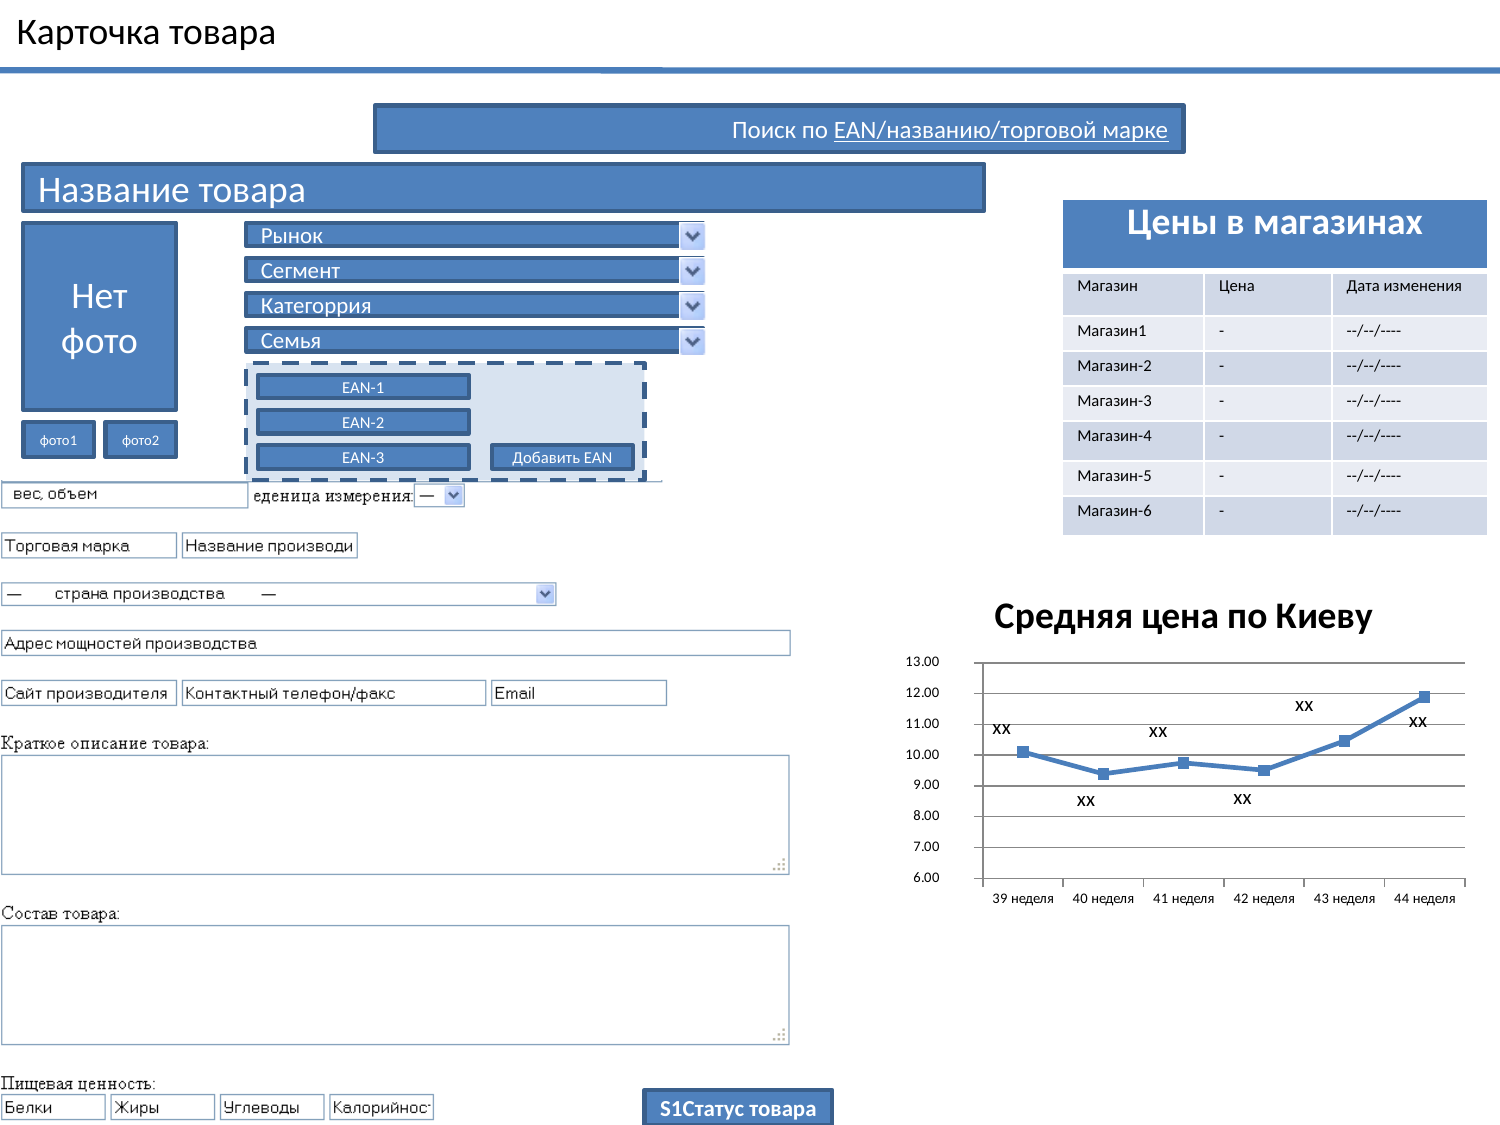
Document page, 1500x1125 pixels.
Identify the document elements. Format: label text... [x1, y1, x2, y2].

picture [679, 327, 707, 355]
table_cell Магазин1 [1063, 317, 1203, 350]
text_box фото2 [103, 420, 178, 459]
table_cell - [1205, 422, 1331, 460]
table_cell - [1205, 497, 1331, 535]
table_cell - [1205, 387, 1331, 420]
text_box Семья [244, 326, 678, 354]
text_box EAN-2 [256, 408, 471, 436]
table_cell Магазин-4 [1063, 422, 1203, 460]
text_box EAN-3 [256, 443, 471, 471]
text_box Карточка товара [1, 0, 292, 60]
text_box фото1 [21, 420, 96, 459]
table_cell Магазин-2 [1063, 352, 1203, 385]
table_cell - [1205, 352, 1331, 385]
table_cell --/--/---- [1333, 497, 1487, 535]
table_cell Магазин-5 [1063, 462, 1203, 495]
table_cell --/--/---- [1333, 387, 1487, 420]
table_header Цены в магазинах [1063, 200, 1487, 268]
table_cell --/--/---- [1333, 317, 1487, 350]
text_box Добавить EAN [490, 443, 635, 471]
table_cell --/--/---- [1333, 462, 1487, 495]
table_cell Магазин [1063, 274, 1203, 315]
text_box Название товара [21, 162, 986, 213]
text_box Сегмент [244, 256, 678, 283]
table_cell --/--/---- [1333, 352, 1487, 385]
table_cell Магазин-6 [1063, 497, 1203, 535]
picture [679, 257, 707, 285]
table_cell Дата изменения [1333, 274, 1487, 315]
table_cell Цена [1205, 274, 1331, 315]
text_box Нет фото [21, 221, 178, 412]
text_box [244, 361, 647, 478]
text_box Категоррия [244, 291, 676, 318]
table_cell Магазин-3 [1063, 387, 1203, 420]
table_cell - [1205, 462, 1331, 495]
chart [890, 573, 1477, 915]
text_box Рынок [244, 221, 678, 248]
text_box Поиск по EAN/названию/торговой марке [373, 103, 1186, 154]
text_box EAN-1 [256, 373, 471, 400]
picture [0, 480, 799, 1125]
table_cell --/--/---- [1333, 422, 1487, 460]
picture [679, 292, 707, 320]
picture [679, 222, 707, 250]
text_box S1Статус товара [803, 1088, 834, 1125]
table_cell - [1205, 317, 1331, 350]
